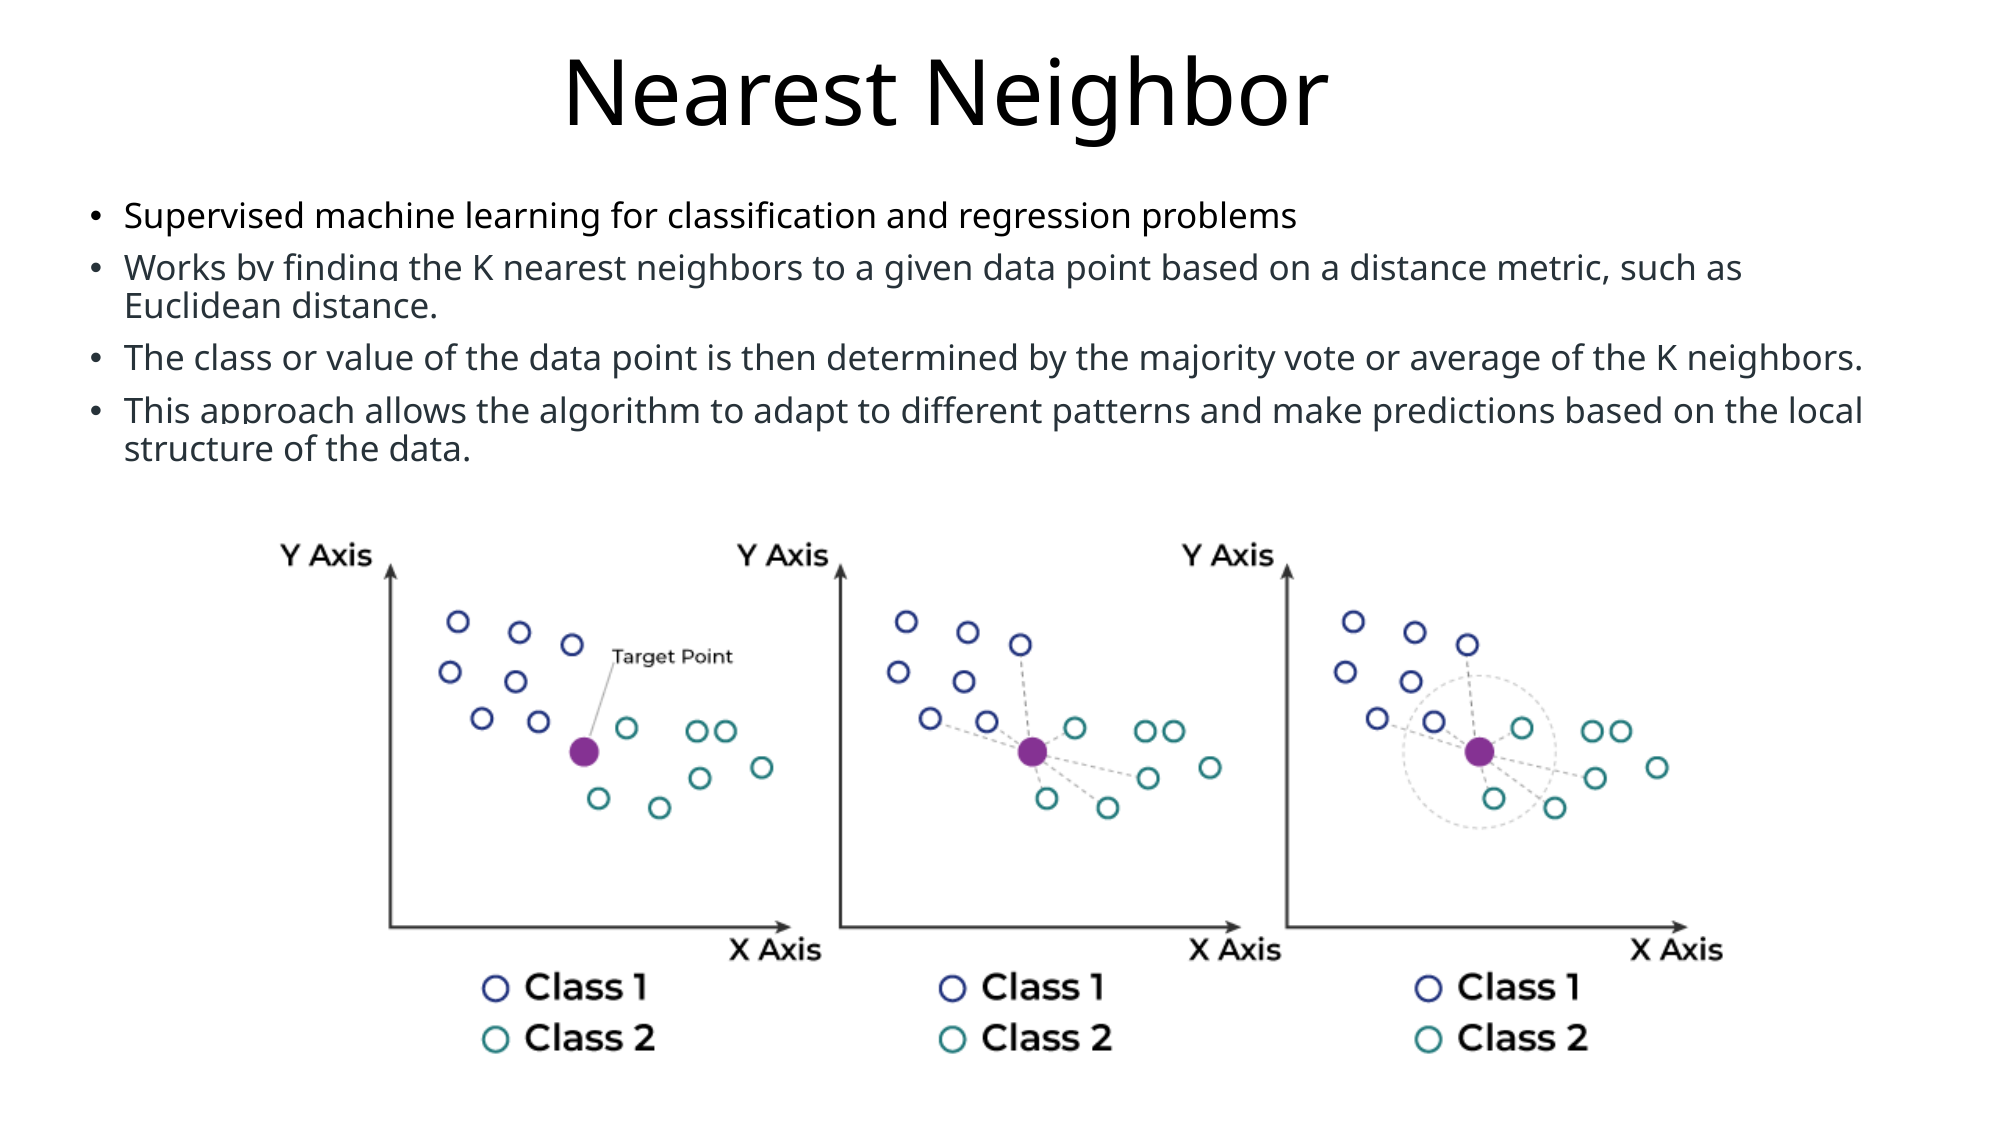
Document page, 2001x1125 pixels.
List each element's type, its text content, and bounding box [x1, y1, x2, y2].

picture [248, 489, 1812, 1105]
list Supervised machine learning for classification and regression problems Works by finding the K nearest neighbors to a given data point based on a distance metric, such as Euclidean distance. The class or value of the data point is then determined by the majority vote or average of the K neighbors. This approach allows the algorithm to adapt to different patterns and make predictions based on the local structure of the data. [74, 190, 1920, 505]
title Nearest Neighbor [279, 21, 1614, 170]
